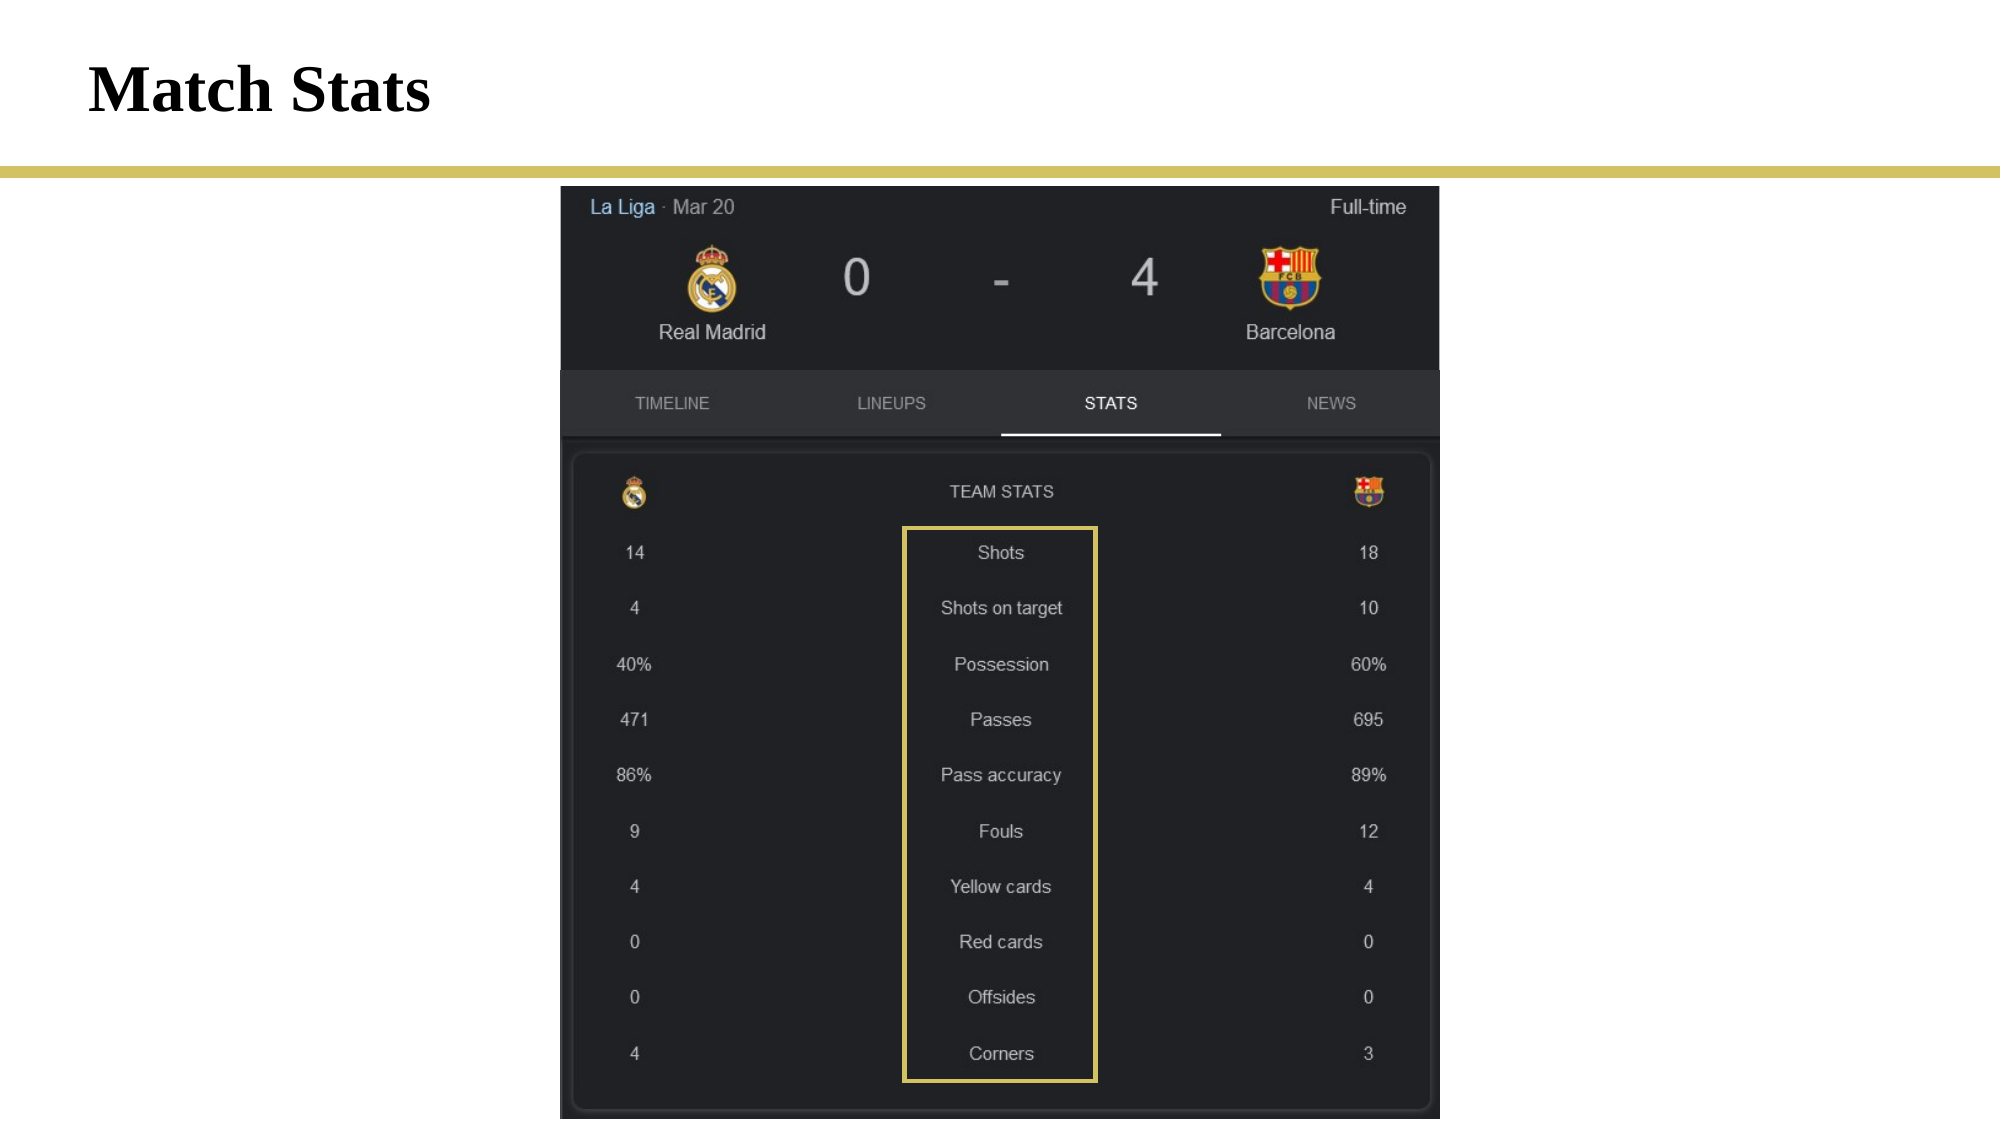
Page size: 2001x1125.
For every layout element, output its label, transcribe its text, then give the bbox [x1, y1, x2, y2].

text_box Match Stats [73, 37, 447, 133]
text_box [560, 186, 1440, 1119]
